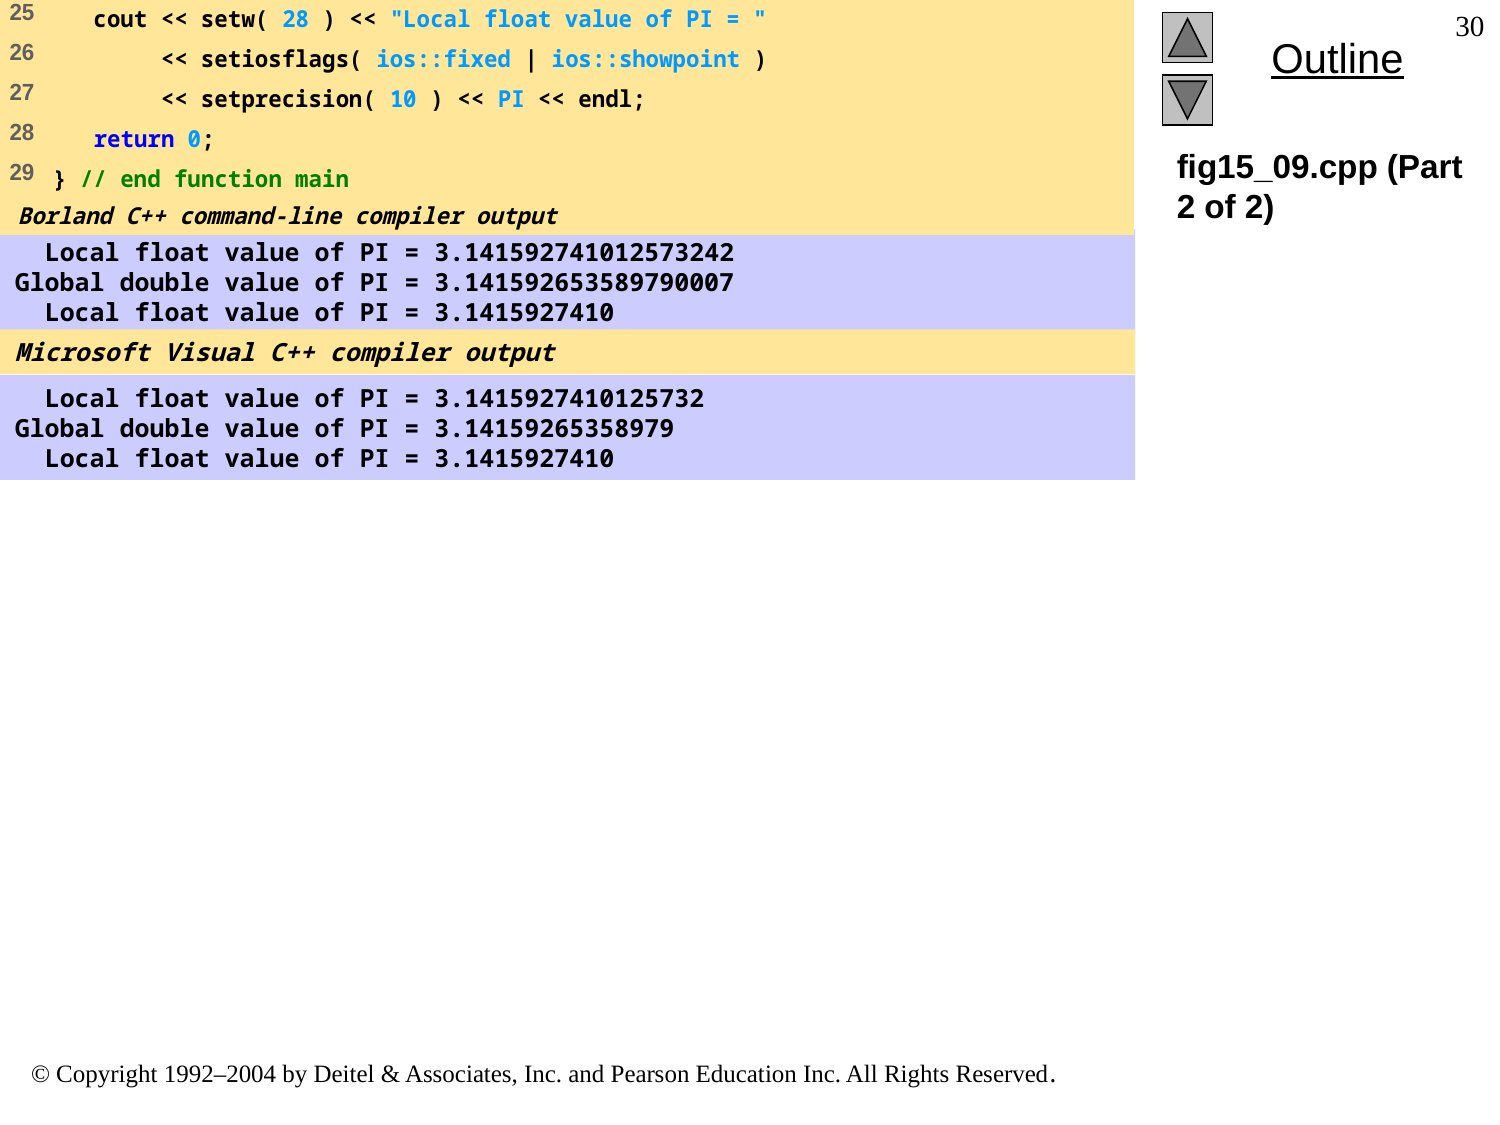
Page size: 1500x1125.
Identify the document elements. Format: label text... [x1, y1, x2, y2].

title fig15_09.cpp (Part 2 of 2) [1161, 137, 1500, 925]
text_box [0, 0, 1136, 275]
slide_number 30 [1425, 0, 1500, 75]
text_box Microsoft Visual C++ compiler output [0, 329, 1136, 375]
text_box Local float value of PI = 3.141592741012573242 Global double value of PI = 3.141592653589790007 Local float value of PI = 3.1415927410 [0, 275, 1136, 329]
text_box Local float value of PI = 3.1415927410125732 Global double value of PI = 3.14159265358979 Local float value of PI = 3.1415927410 [0, 375, 1136, 480]
